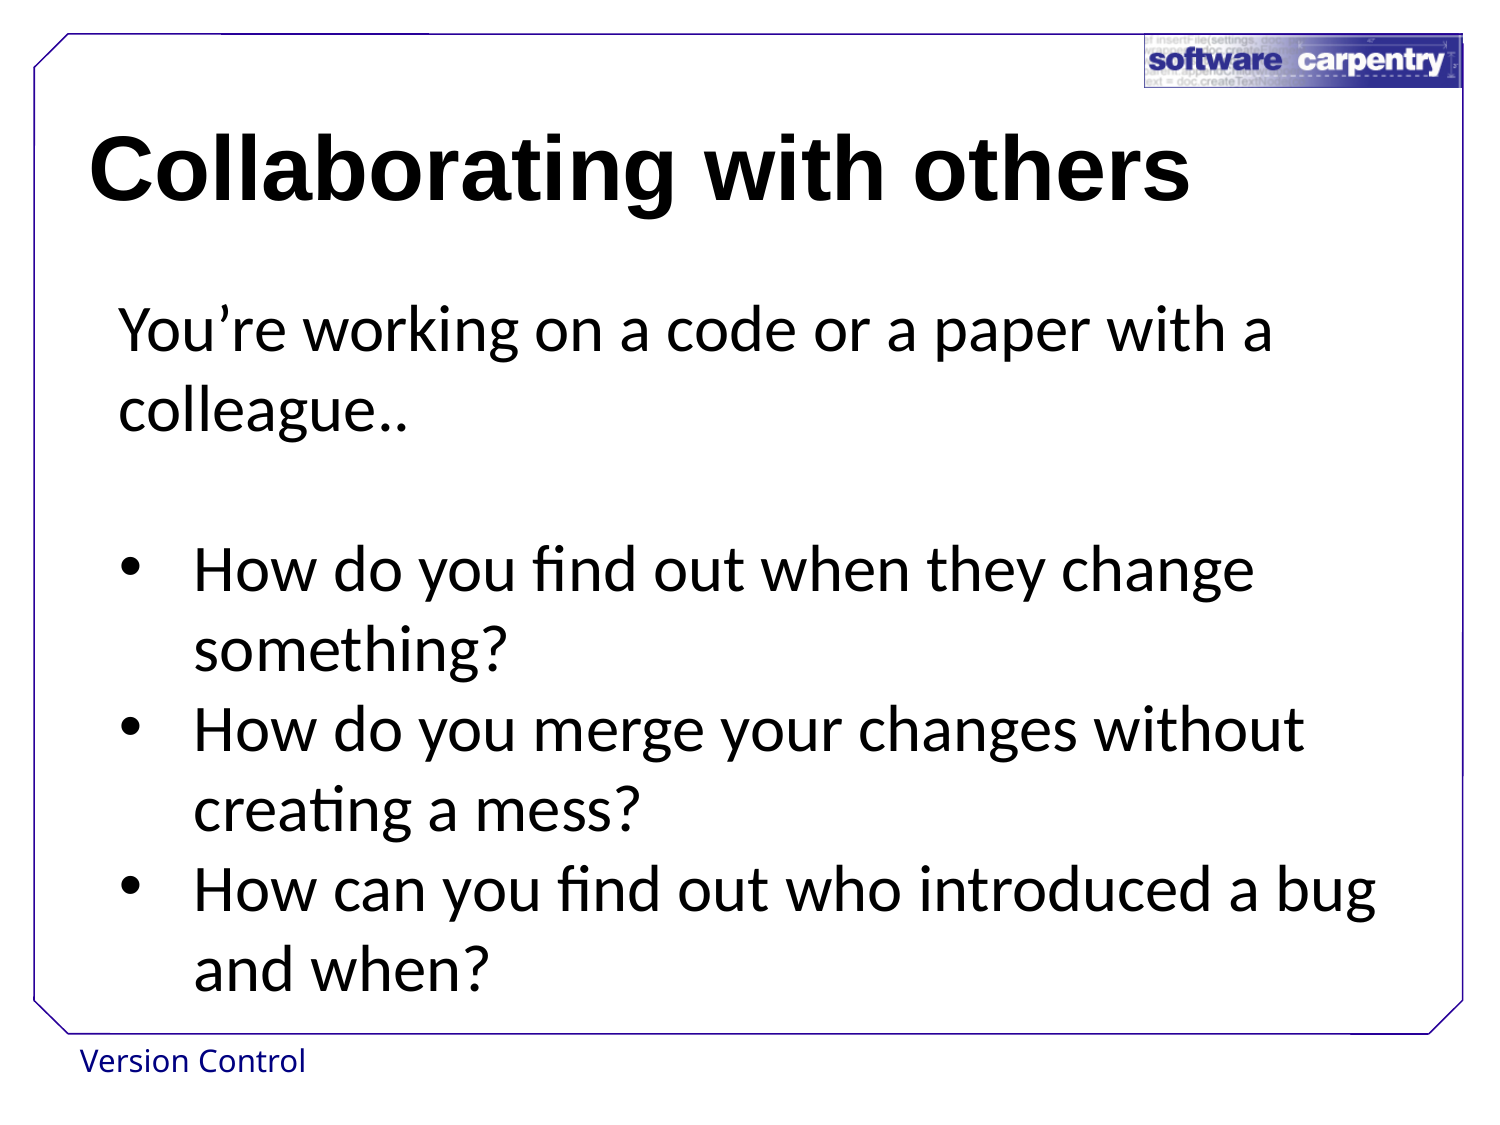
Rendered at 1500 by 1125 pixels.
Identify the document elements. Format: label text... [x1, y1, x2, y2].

picture [1144, 35, 1463, 88]
text_box You’re working on a code or a paper with a colleague.. How do you find out when they change something? How do you merge your changes without creating a mess? How can you find out who introduced a bug and when? [104, 277, 1445, 1013]
title Collaborating with others [75, 102, 1426, 217]
